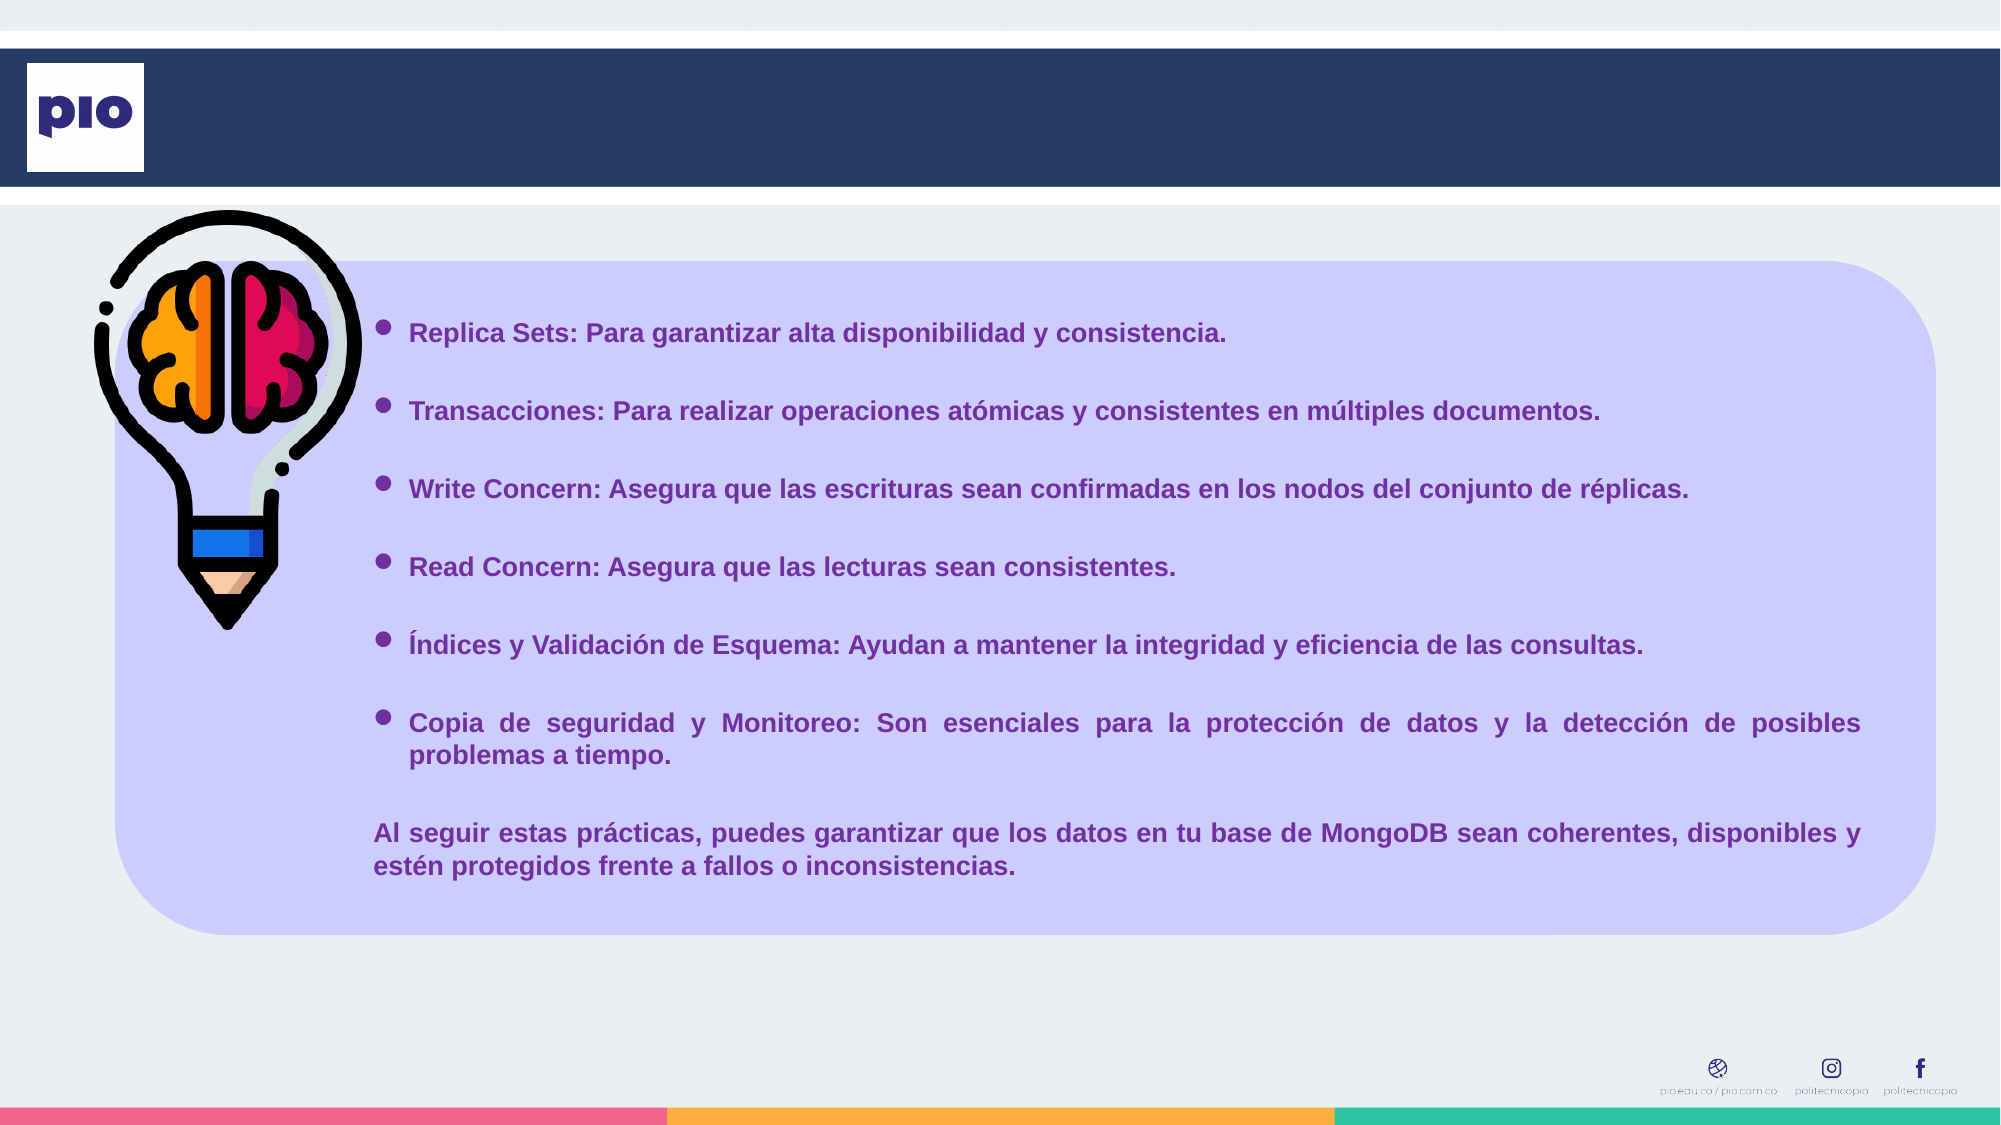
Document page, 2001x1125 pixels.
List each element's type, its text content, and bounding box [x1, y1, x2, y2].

text_box Replica Sets: Para garantizar alta disponibilidad y consistencia. Transacciones: Para realizar operaciones atómicas y consistentes en múltiples documentos. Write Concern: Asegura que las escrituras sean confirmadas en los nodos del conjunto de réplicas. Read Concern: Asegura que las lecturas sean consistentes. Índices y Validación de Esquema: Ayudan a mantener la integridad y eficiencia de las consultas. Copia de seguridad y Monitoreo: Son esenciales para la protección de datos y la detección de posibles problemas a tiempo. Al seguir estas prácticas, puedes garantizar que los datos en tu base de MongoDB sean coherentes, disponibles y estén protegidos frente a fallos o inconsistencias. [358, 307, 1875, 888]
picture [0, 0, 2001, 1125]
text_box [44, 56, 171, 182]
text_box [445, 1030, 1425, 1125]
text_box [114, 260, 1936, 936]
